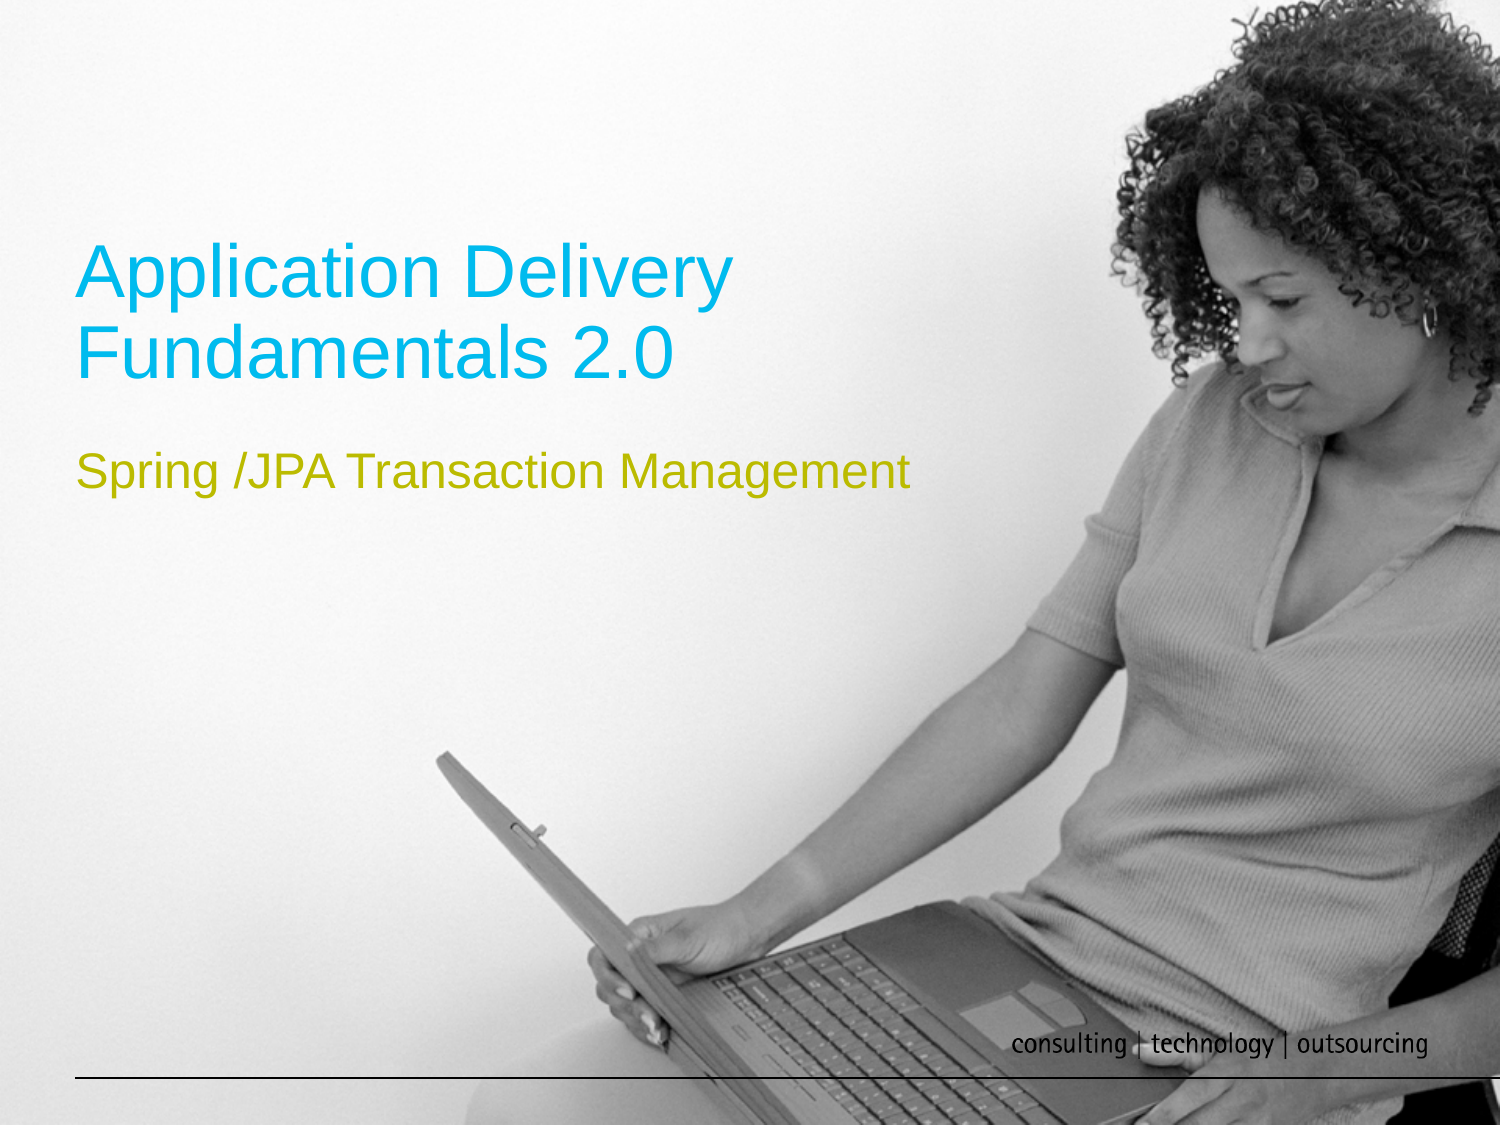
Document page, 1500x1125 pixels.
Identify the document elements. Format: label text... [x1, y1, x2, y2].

list Spring /JPA Transaction Management [75, 417, 936, 620]
picture [0, 0, 1500, 1125]
list Application Delivery Fundamentals 2.0 [75, 89, 865, 394]
